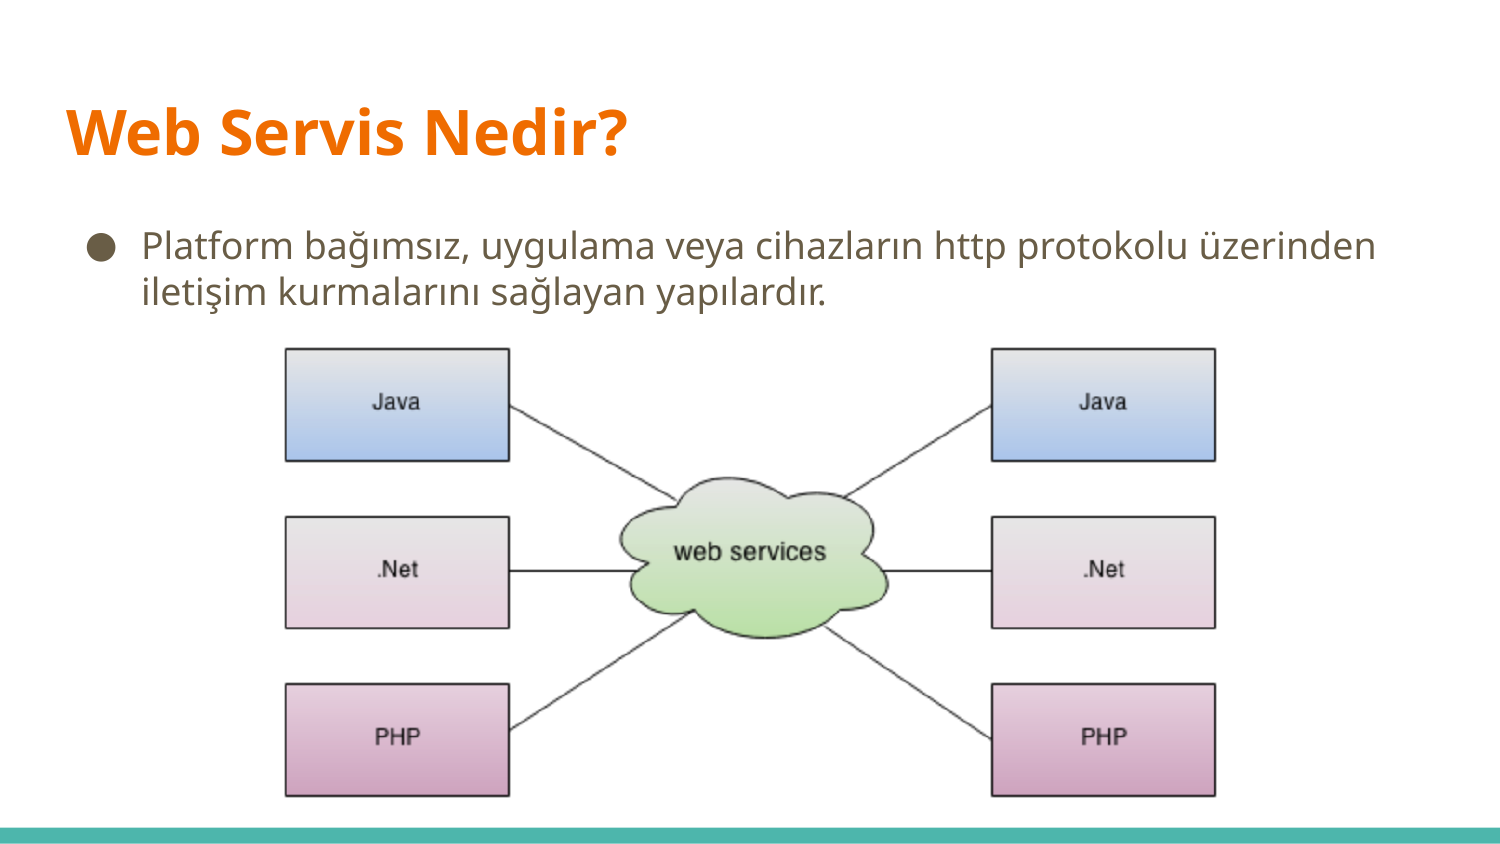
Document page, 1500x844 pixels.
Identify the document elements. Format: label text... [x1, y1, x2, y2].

title Web Servis Nedir? [51, 72, 1449, 189]
list Platform bağımsız, uygulama veya cihazların http protokolu üzerinden iletişim kurmalarını sağlayan yapılardır. [51, 207, 1449, 750]
picture [259, 328, 1241, 818]
